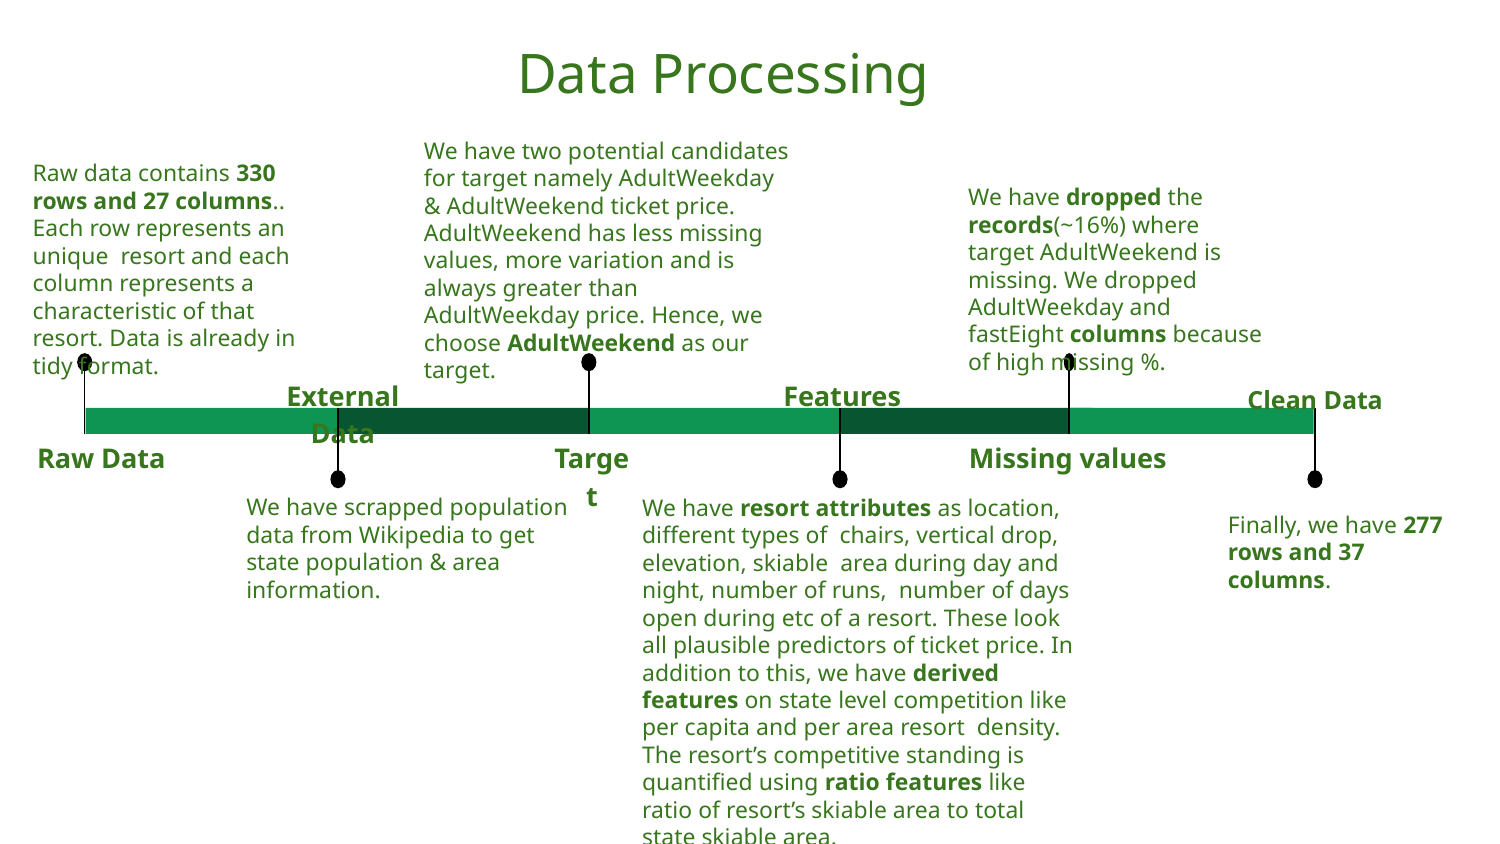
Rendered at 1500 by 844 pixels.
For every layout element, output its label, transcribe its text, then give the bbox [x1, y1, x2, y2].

text_box Clean Data [1318, 365, 1403, 438]
text_box Finally, we have 277 rows and 37 columns. [1212, 495, 1483, 590]
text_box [408, 121, 841, 495]
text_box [952, 167, 1314, 495]
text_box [1307, 407, 1323, 489]
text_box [13, 143, 342, 495]
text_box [230, 358, 590, 628]
title Data Processing [31, 23, 1430, 118]
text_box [626, 358, 1093, 787]
